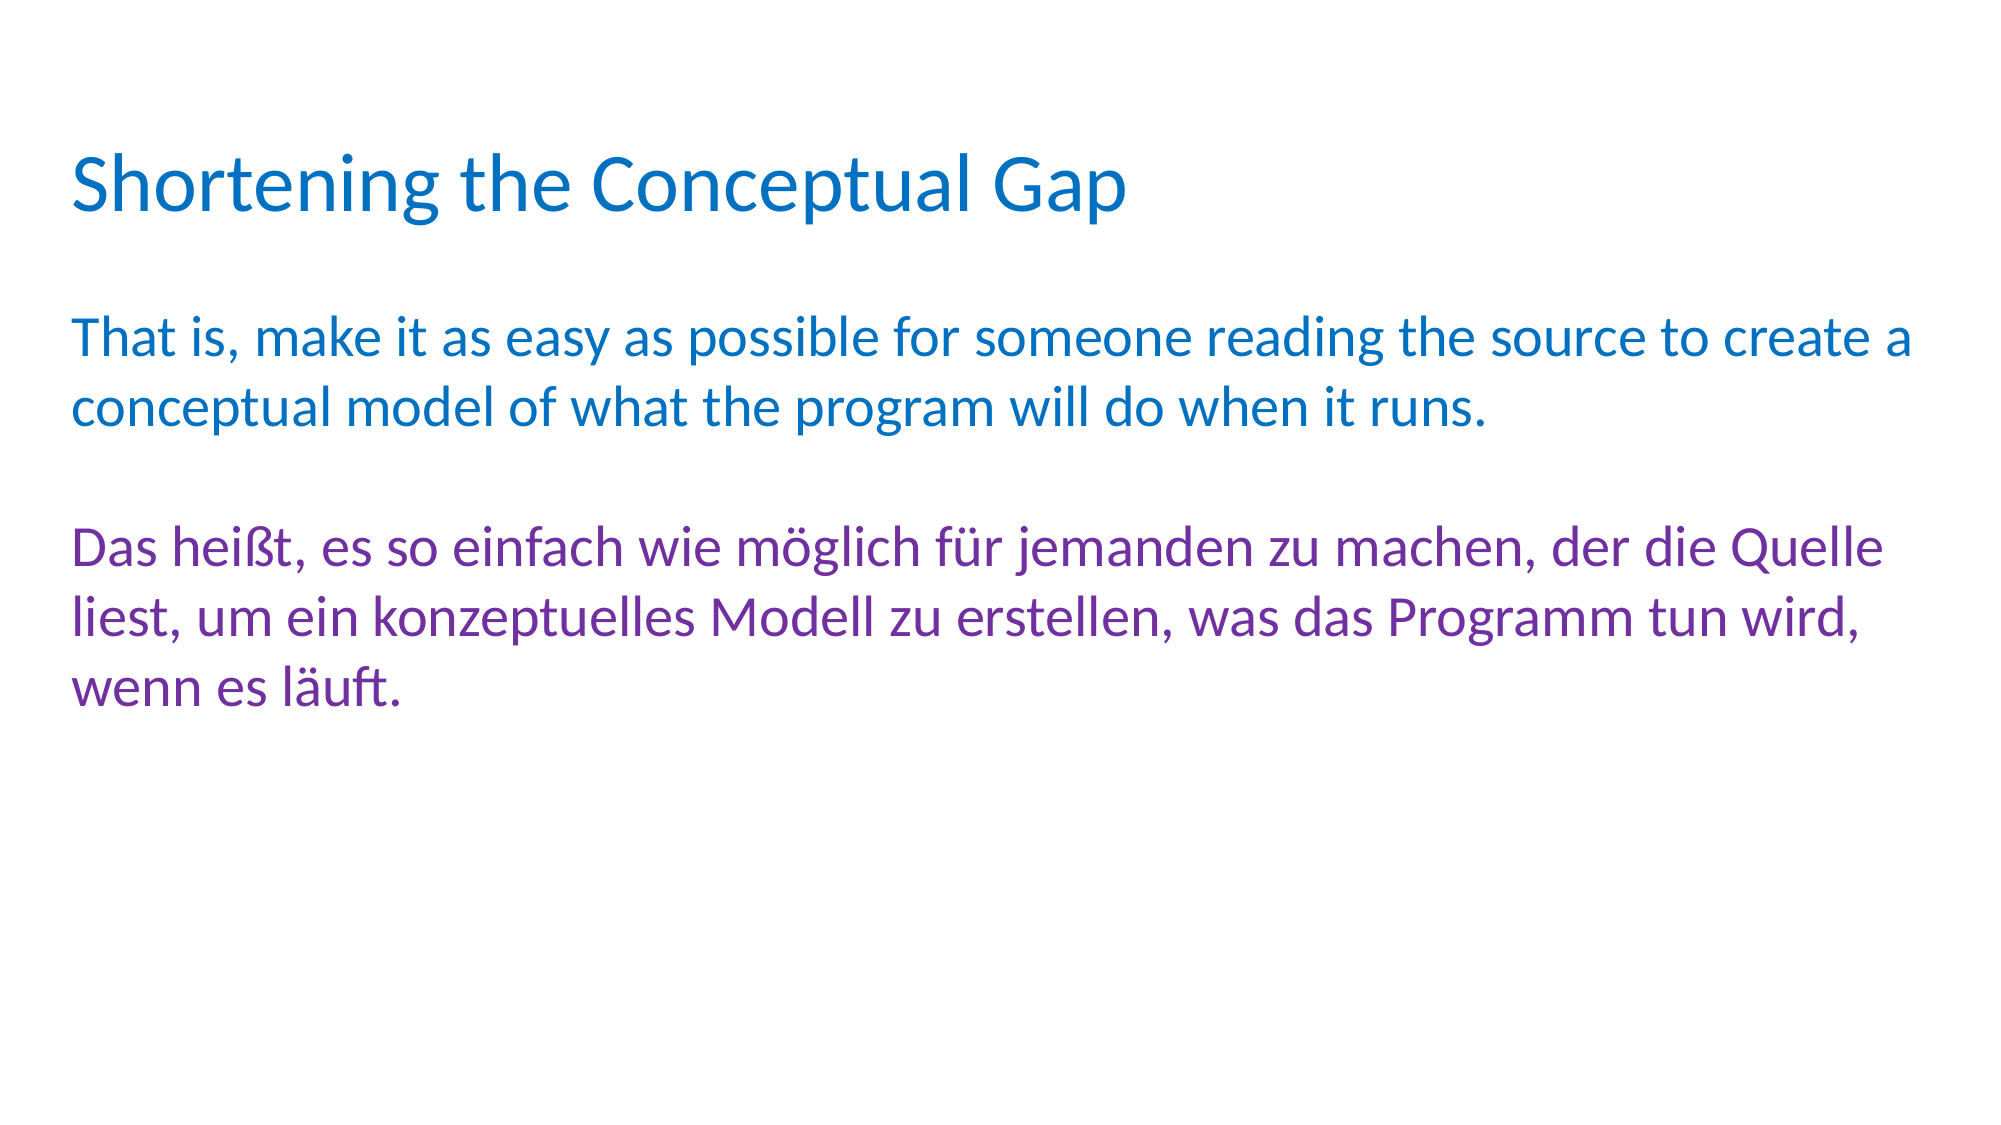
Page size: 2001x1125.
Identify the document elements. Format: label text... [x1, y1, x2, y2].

text_box Shortening the Conceptual Gap That is, make it as easy as possible for someone reading the source to create a conceptual model of what the program will do when it runs. Das heißt, es so einfach wie möglich für jemanden zu machen, der die Quelle liest, um ein konzeptuelles Modell zu erstellen, was das Programm tun wird, wenn es läuft. [56, 120, 1944, 866]
